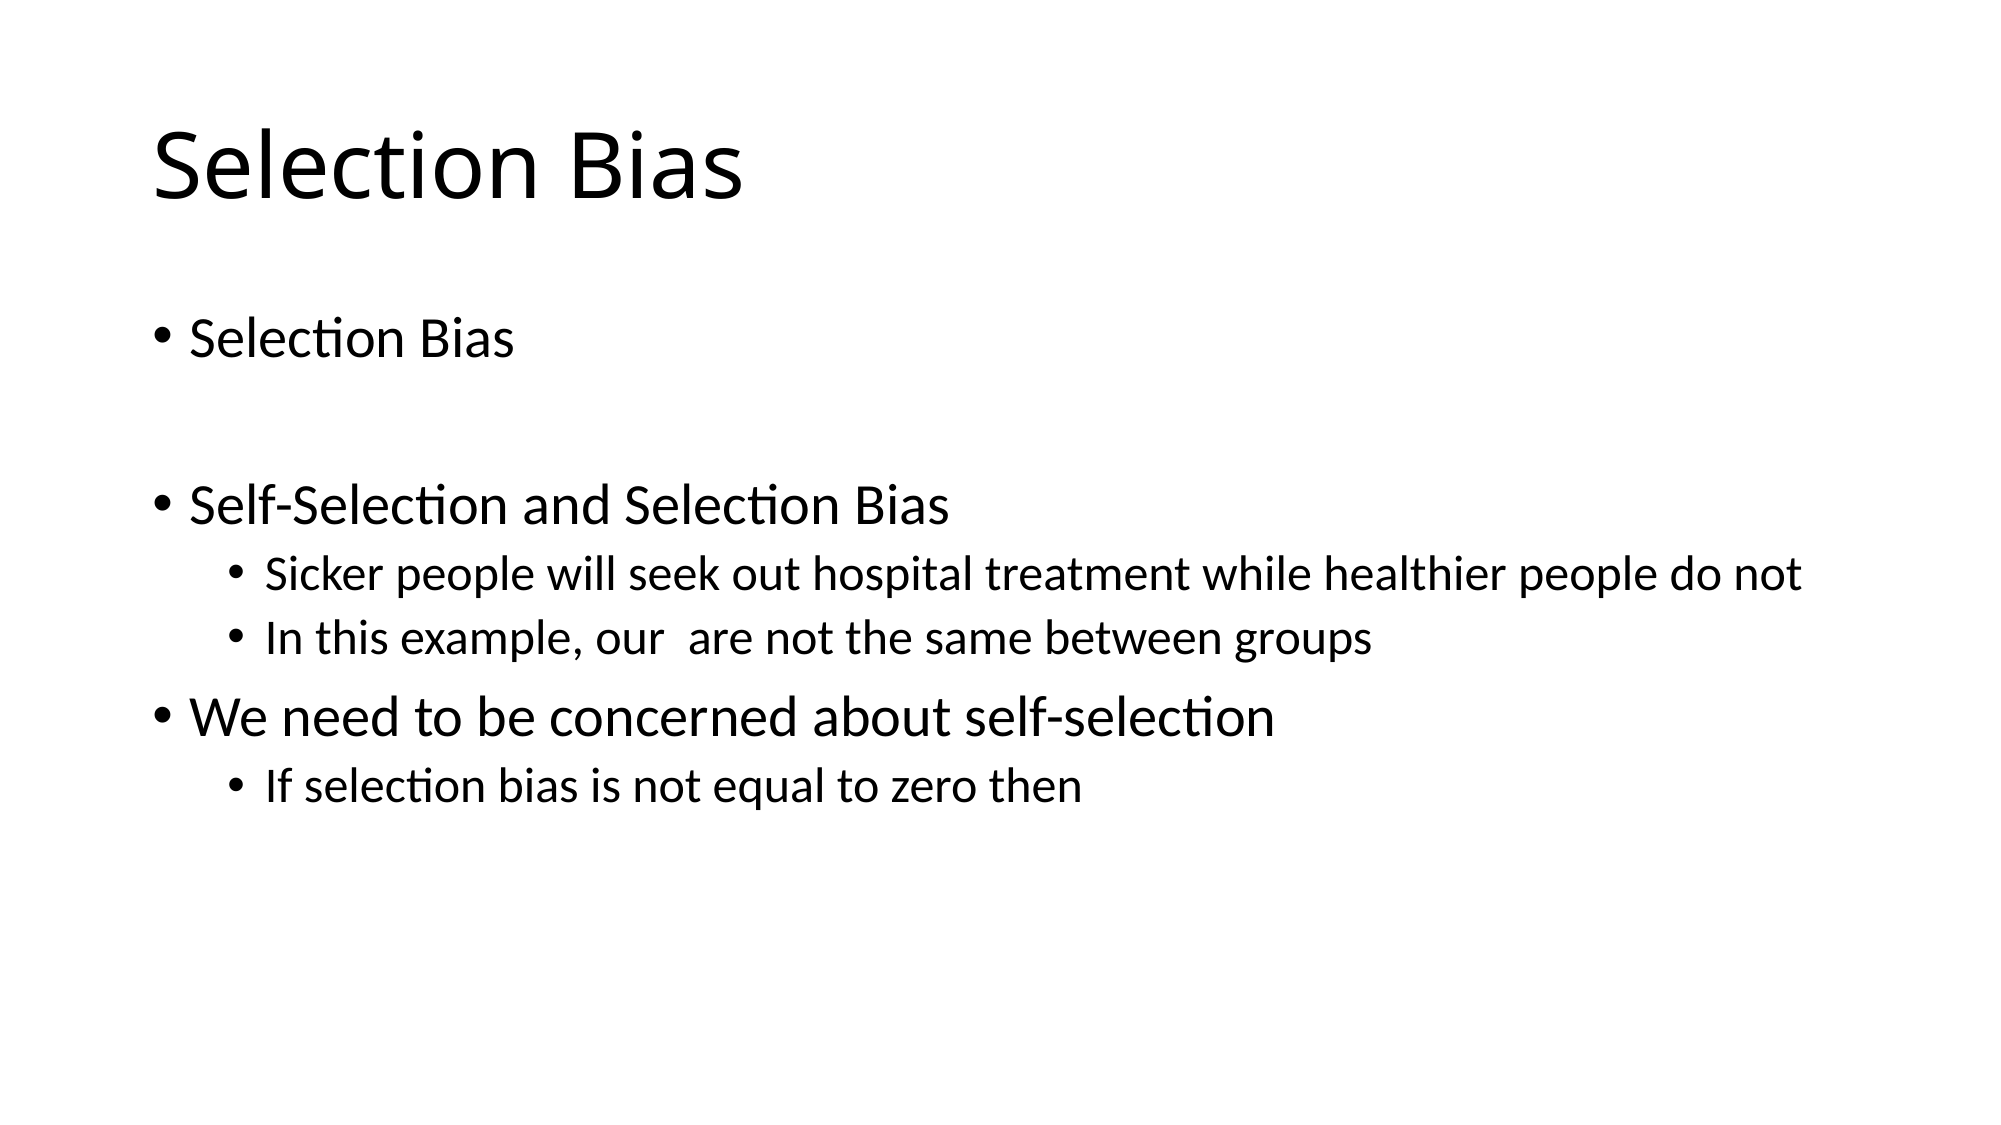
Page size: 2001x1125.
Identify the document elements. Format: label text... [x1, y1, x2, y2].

title Selection Bias [137, 59, 1863, 278]
